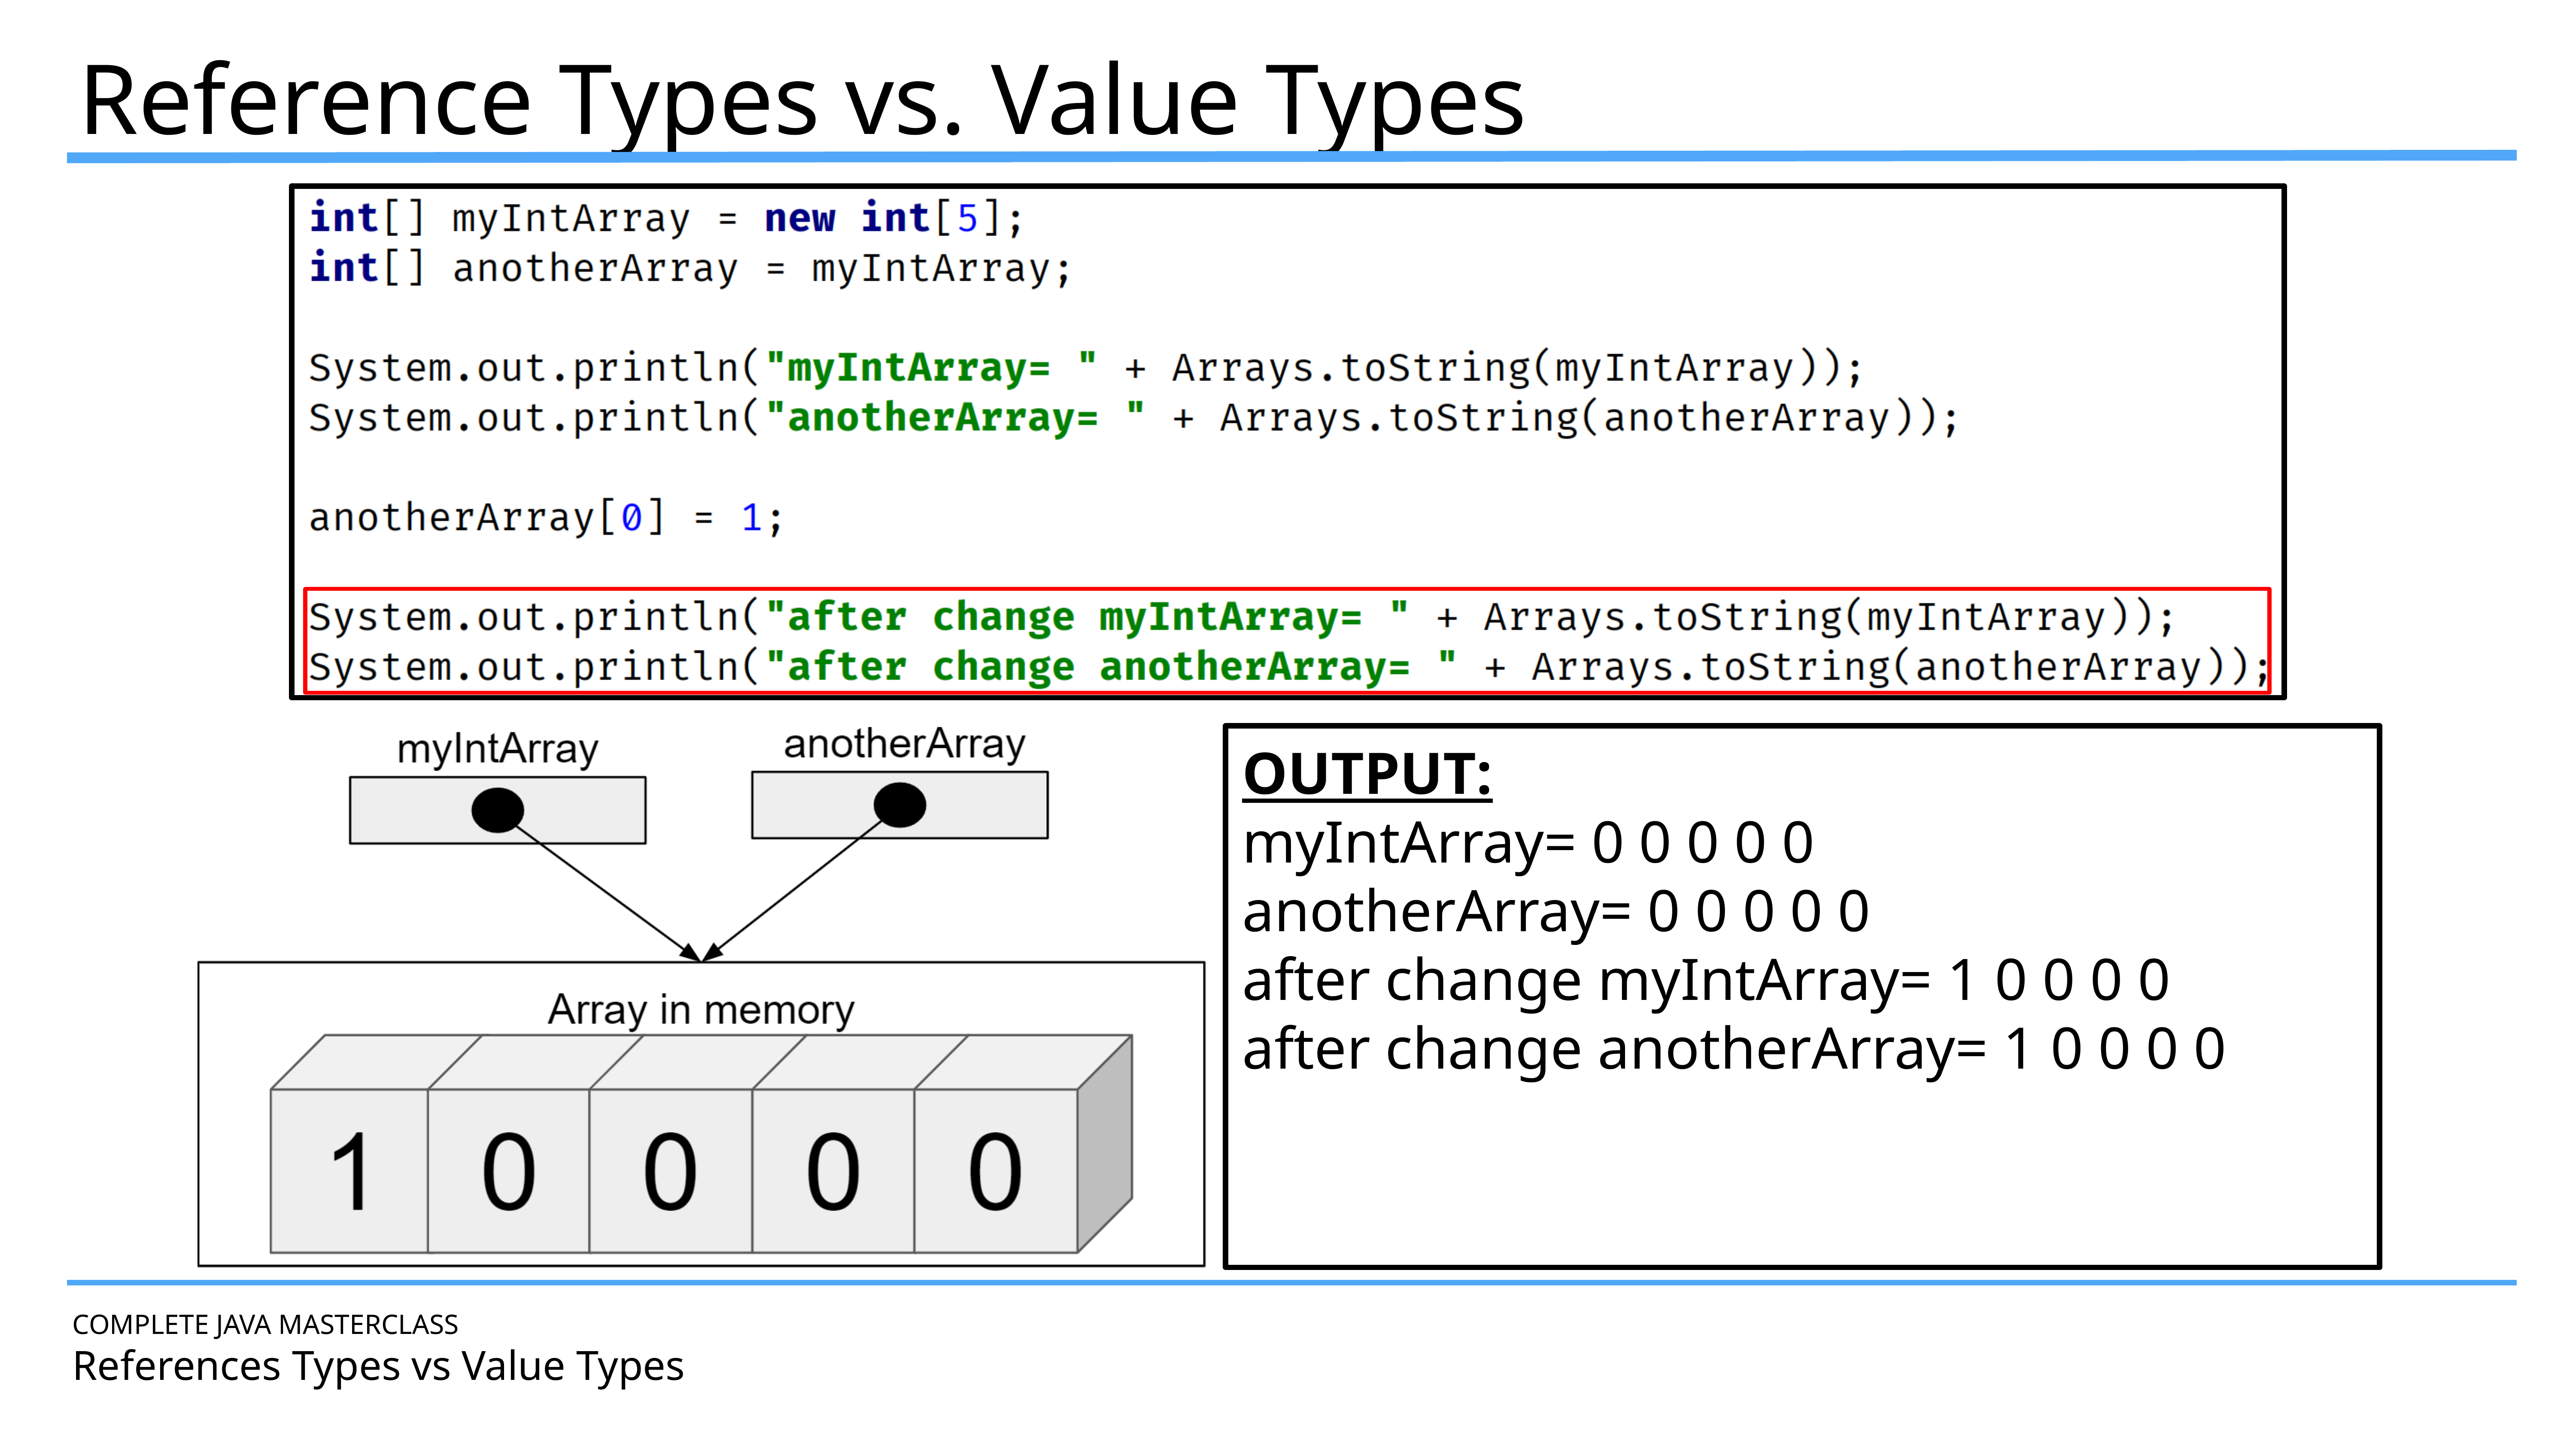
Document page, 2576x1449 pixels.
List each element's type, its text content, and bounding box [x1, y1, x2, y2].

text_box [291, 185, 2285, 699]
text_box Reference Types vs. Value Types [73, 32, 1533, 159]
text_box [1224, 725, 2380, 1268]
picture [306, 195, 2270, 693]
picture [197, 726, 1206, 1268]
text_box COMPLETE JAVA MASTERCLASS References Types vs Value Types [67, 1302, 1195, 1394]
text_box OUTPUT: myIntArray= 0 0 0 0 0 anotherArray= 0 0 0 0 0 after change myIntArray= 1 0 0 0 0 after change anotherArray= 1 0 0 0 0 [1236, 734, 2379, 1254]
